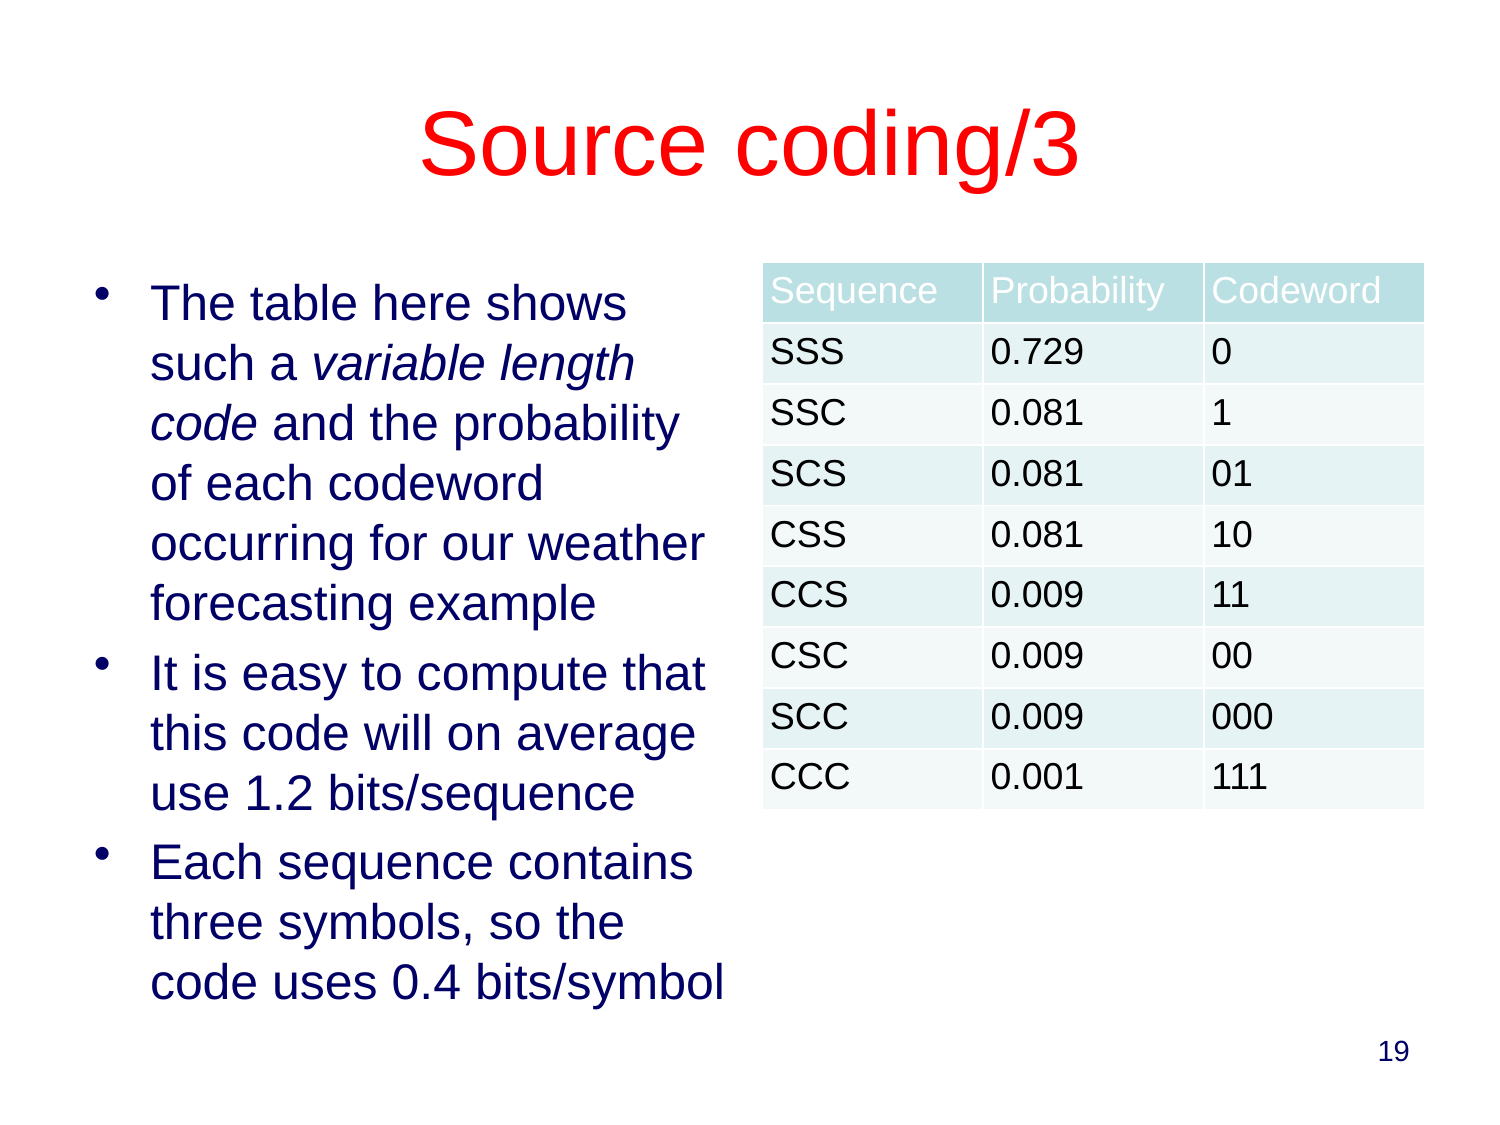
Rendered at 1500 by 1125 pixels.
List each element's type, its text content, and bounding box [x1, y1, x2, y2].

table_cell 01 [1205, 446, 1424, 505]
table_cell 111 [1205, 750, 1424, 809]
table_cell 11 [1205, 567, 1424, 626]
table_cell CCC [763, 750, 982, 809]
table_cell 1 [1205, 385, 1424, 444]
table_cell 0.081 [984, 506, 1203, 565]
list The table here shows such a variable length code and the probability of each codeword occurring for our weather forecasting example It is easy to compute that this code will on average use 1.2 bits/sequence Each sequence contains three symbols, so the code uses 0.4 bits/symbol [78, 262, 742, 1005]
table_cell 00 [1205, 628, 1424, 687]
table_cell 0.729 [984, 324, 1203, 383]
table_cell 0.009 [984, 567, 1203, 626]
table_cell CSS [763, 506, 982, 565]
table_header Codeword [1205, 263, 1424, 322]
table_cell SSC [763, 385, 982, 444]
table_cell CSC [763, 628, 982, 687]
table_header Probability [984, 263, 1203, 322]
table_cell CCS [763, 567, 982, 626]
table_cell 0.081 [984, 385, 1203, 444]
table_cell 0.001 [984, 750, 1203, 809]
table_cell 0.081 [984, 446, 1203, 505]
table_header Sequence [763, 263, 982, 322]
table_cell SCC [763, 689, 982, 748]
table_cell SCS [763, 446, 982, 505]
table_cell SSS [763, 324, 982, 383]
table_cell 000 [1205, 689, 1424, 748]
table_cell 0 [1205, 324, 1424, 383]
table_cell 0.009 [984, 689, 1203, 748]
title Source coding/3 [75, 45, 1425, 233]
table_cell 10 [1205, 506, 1424, 565]
table_cell 0.009 [984, 628, 1203, 687]
slide_number 19 [1074, 1024, 1425, 1103]
